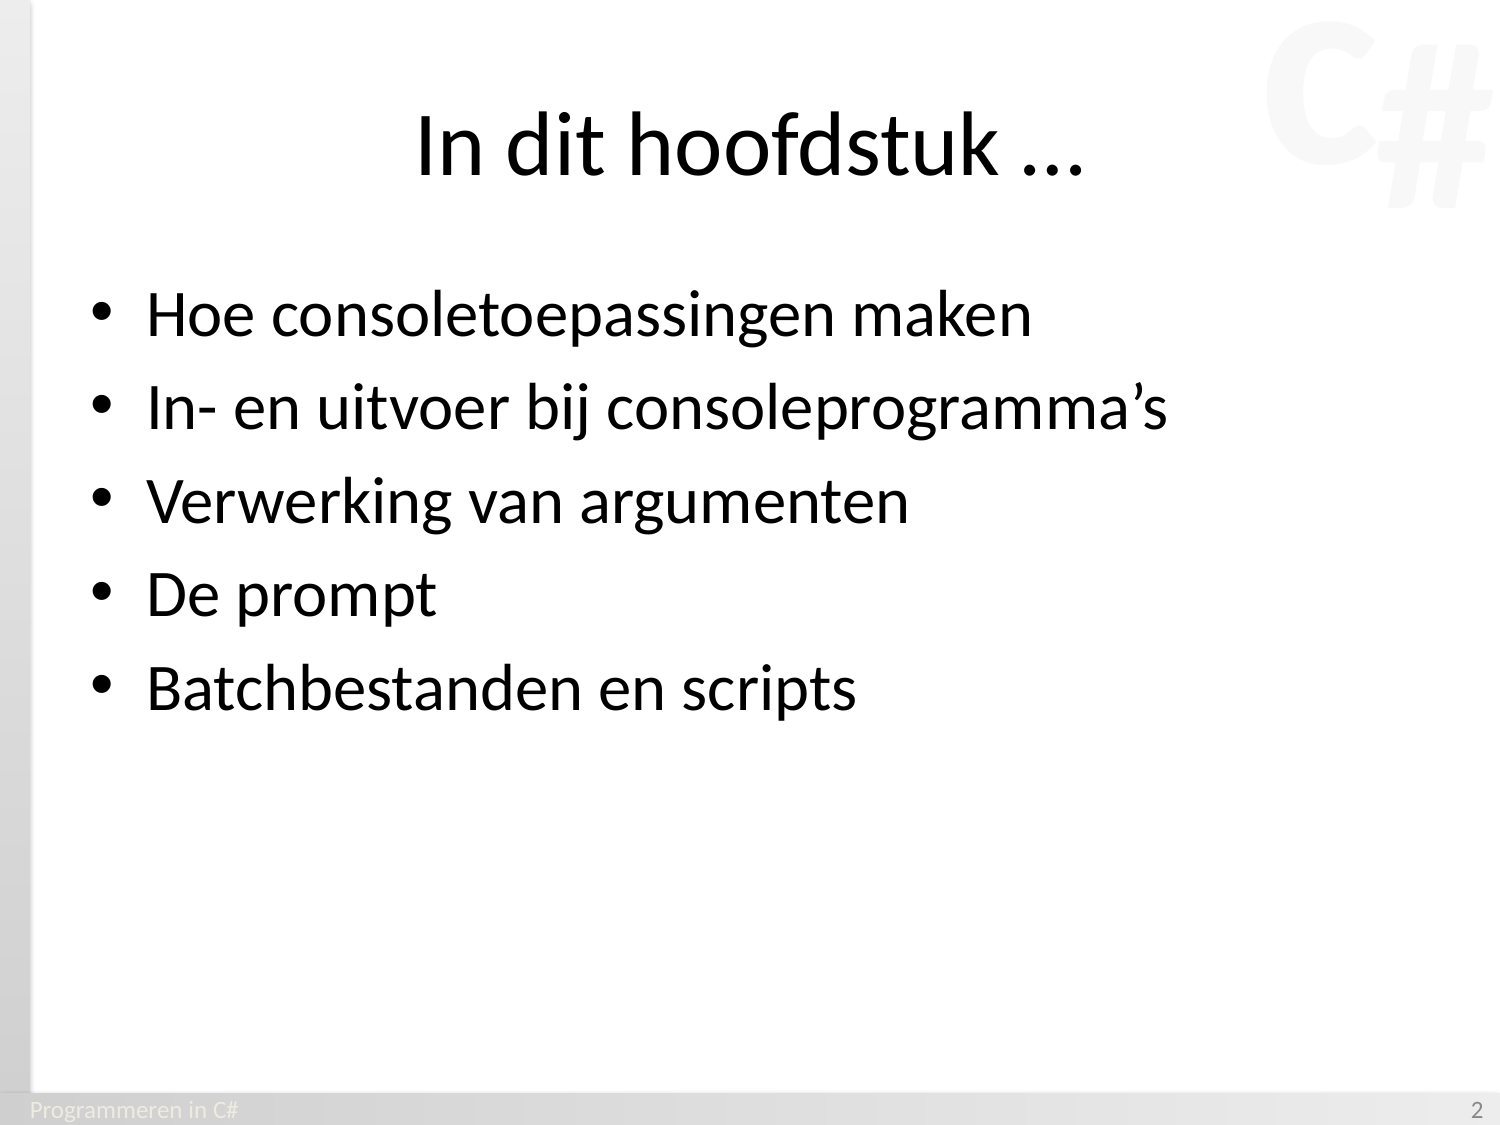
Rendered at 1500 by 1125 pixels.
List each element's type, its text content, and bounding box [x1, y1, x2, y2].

slide_number ‹#› [1148, 1078, 1499, 1125]
footer Programmeren in C# [0, 1078, 372, 1125]
title In dit hoofdstuk … [75, 45, 1425, 233]
list Hoe consoletoepassingen maken In- en uitvoer bij consoleprogramma’s Verwerking van argumenten De prompt Batchbestanden en scripts [75, 262, 1425, 1005]
